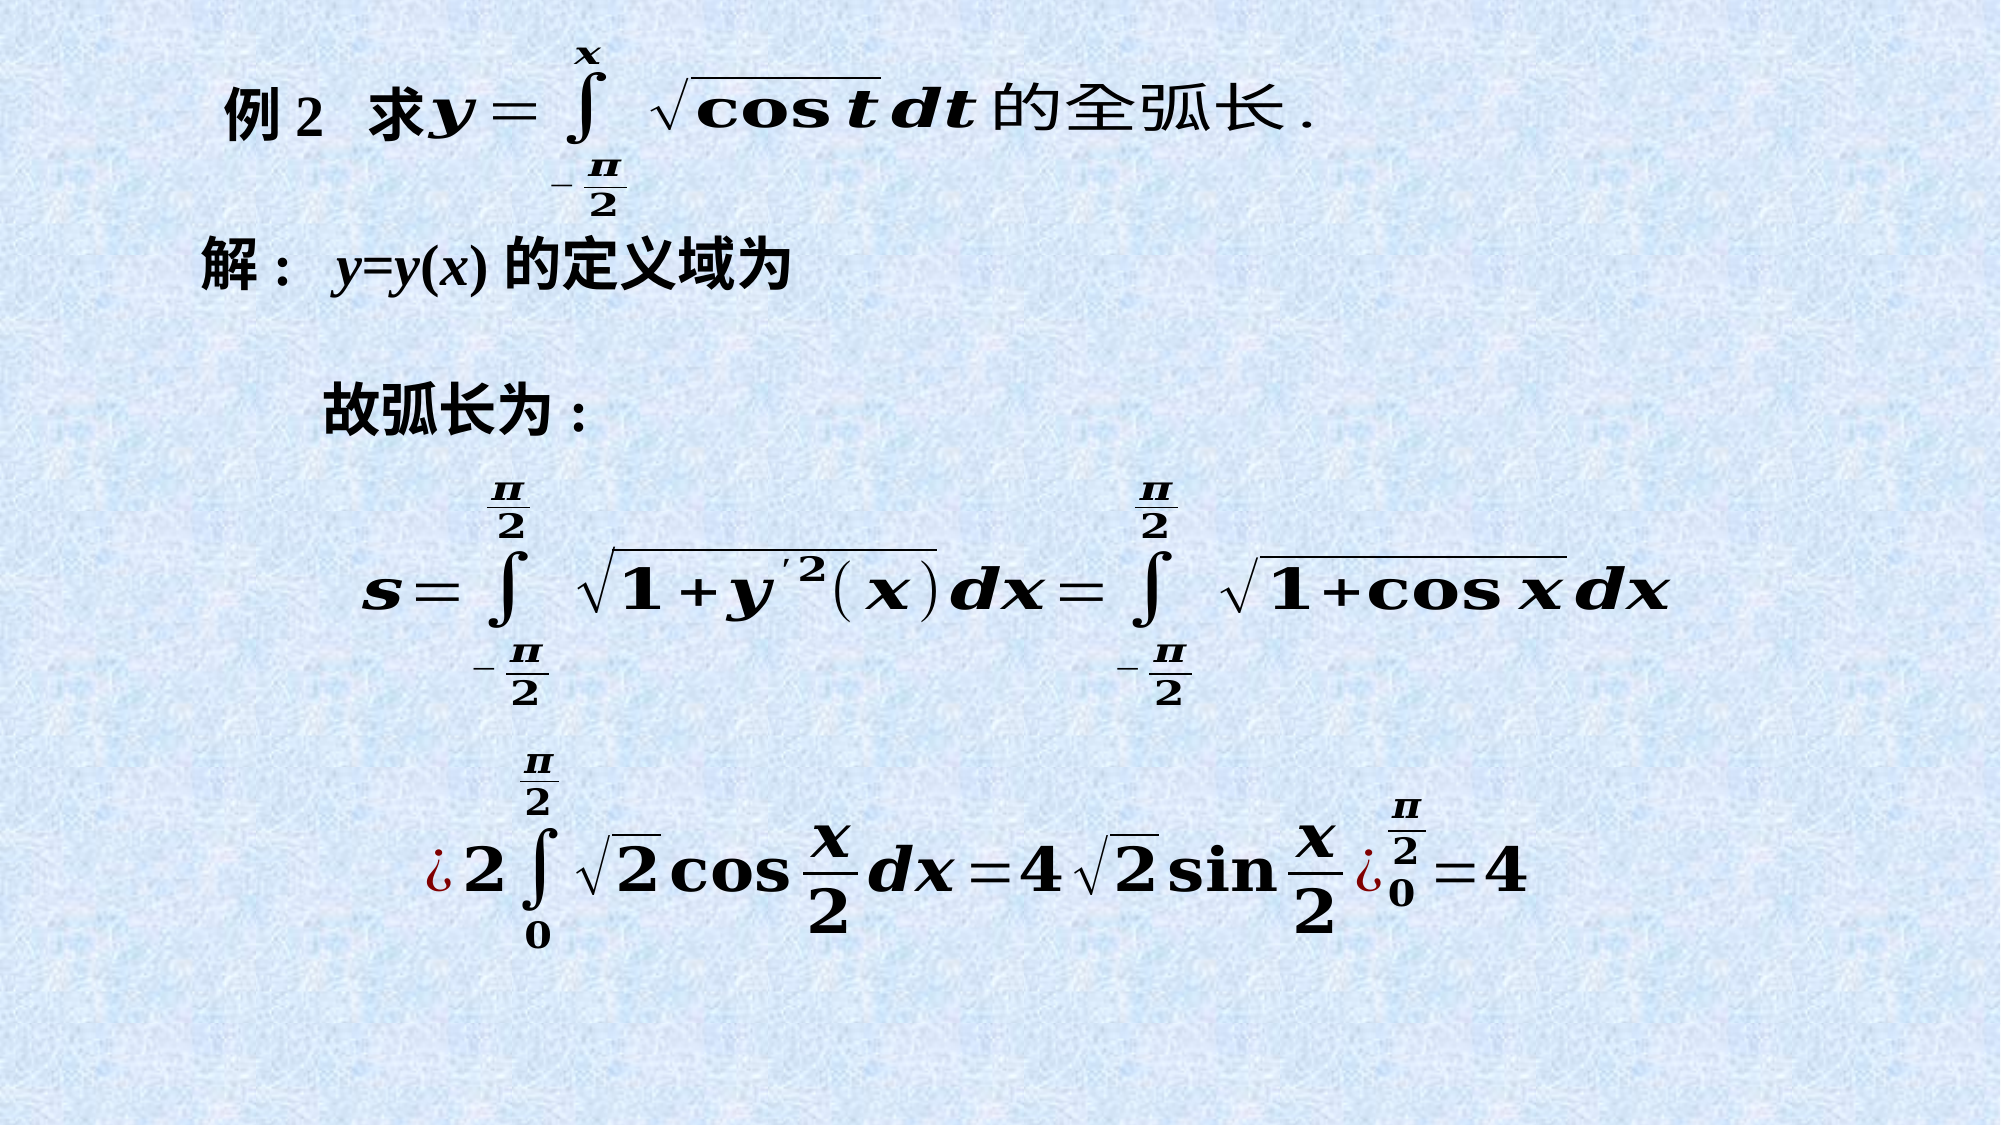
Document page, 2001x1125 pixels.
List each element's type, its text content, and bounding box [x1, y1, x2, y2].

text_box 故弧长为: [307, 365, 736, 451]
text_box 例2 求 [208, 70, 641, 156]
picture [0, 0, 2001, 1125]
